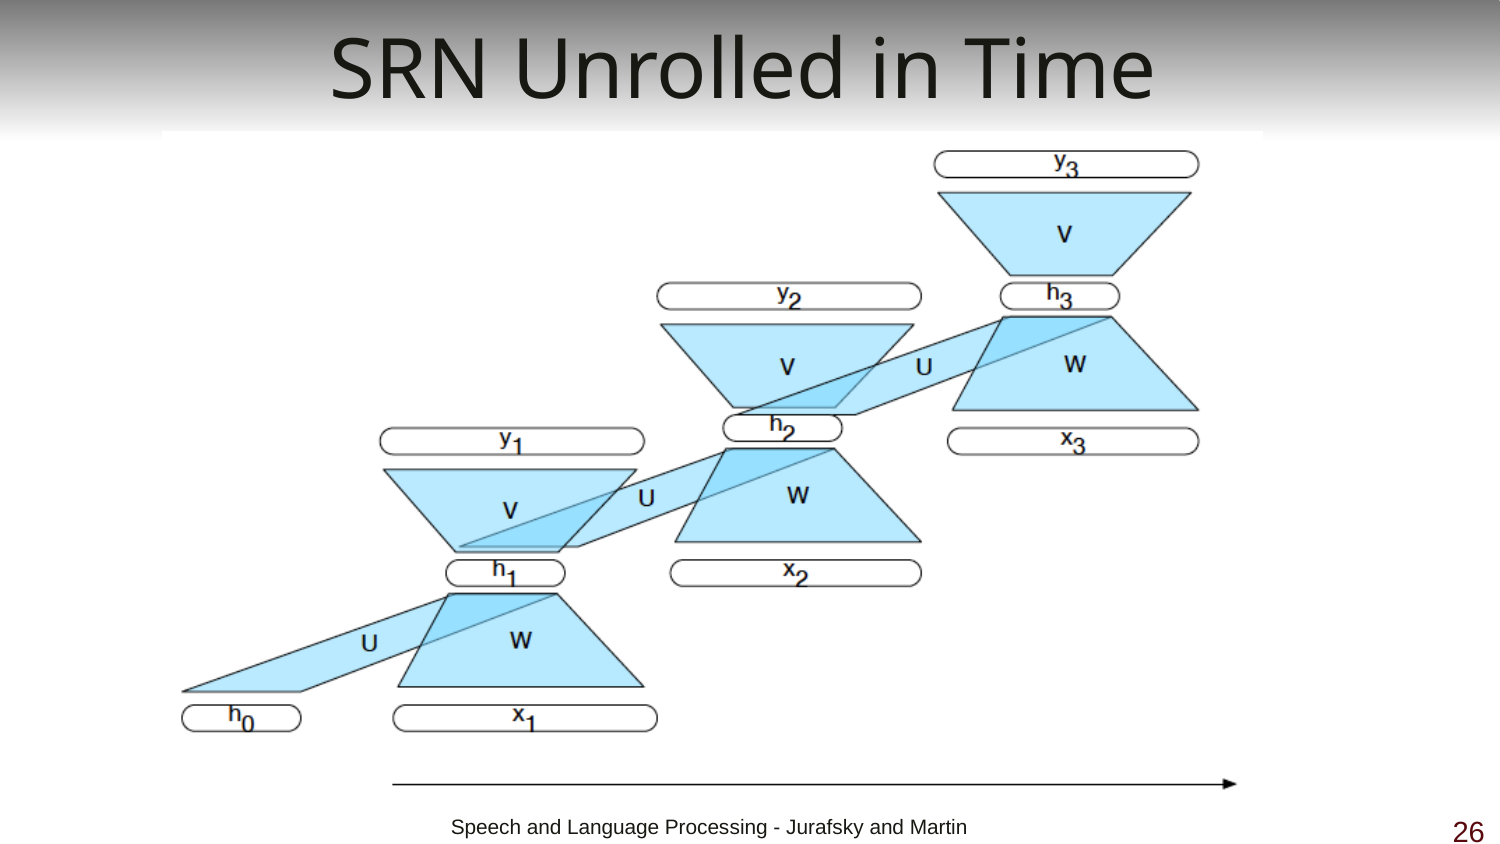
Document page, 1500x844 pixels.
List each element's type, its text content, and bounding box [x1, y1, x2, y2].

slide_number 26 [1426, 806, 1500, 844]
title SRN Unrolled in Time [12, 0, 1475, 132]
picture [162, 131, 1263, 805]
footer Speech and Language Processing - Jurafsky and Martin [199, 806, 1426, 844]
